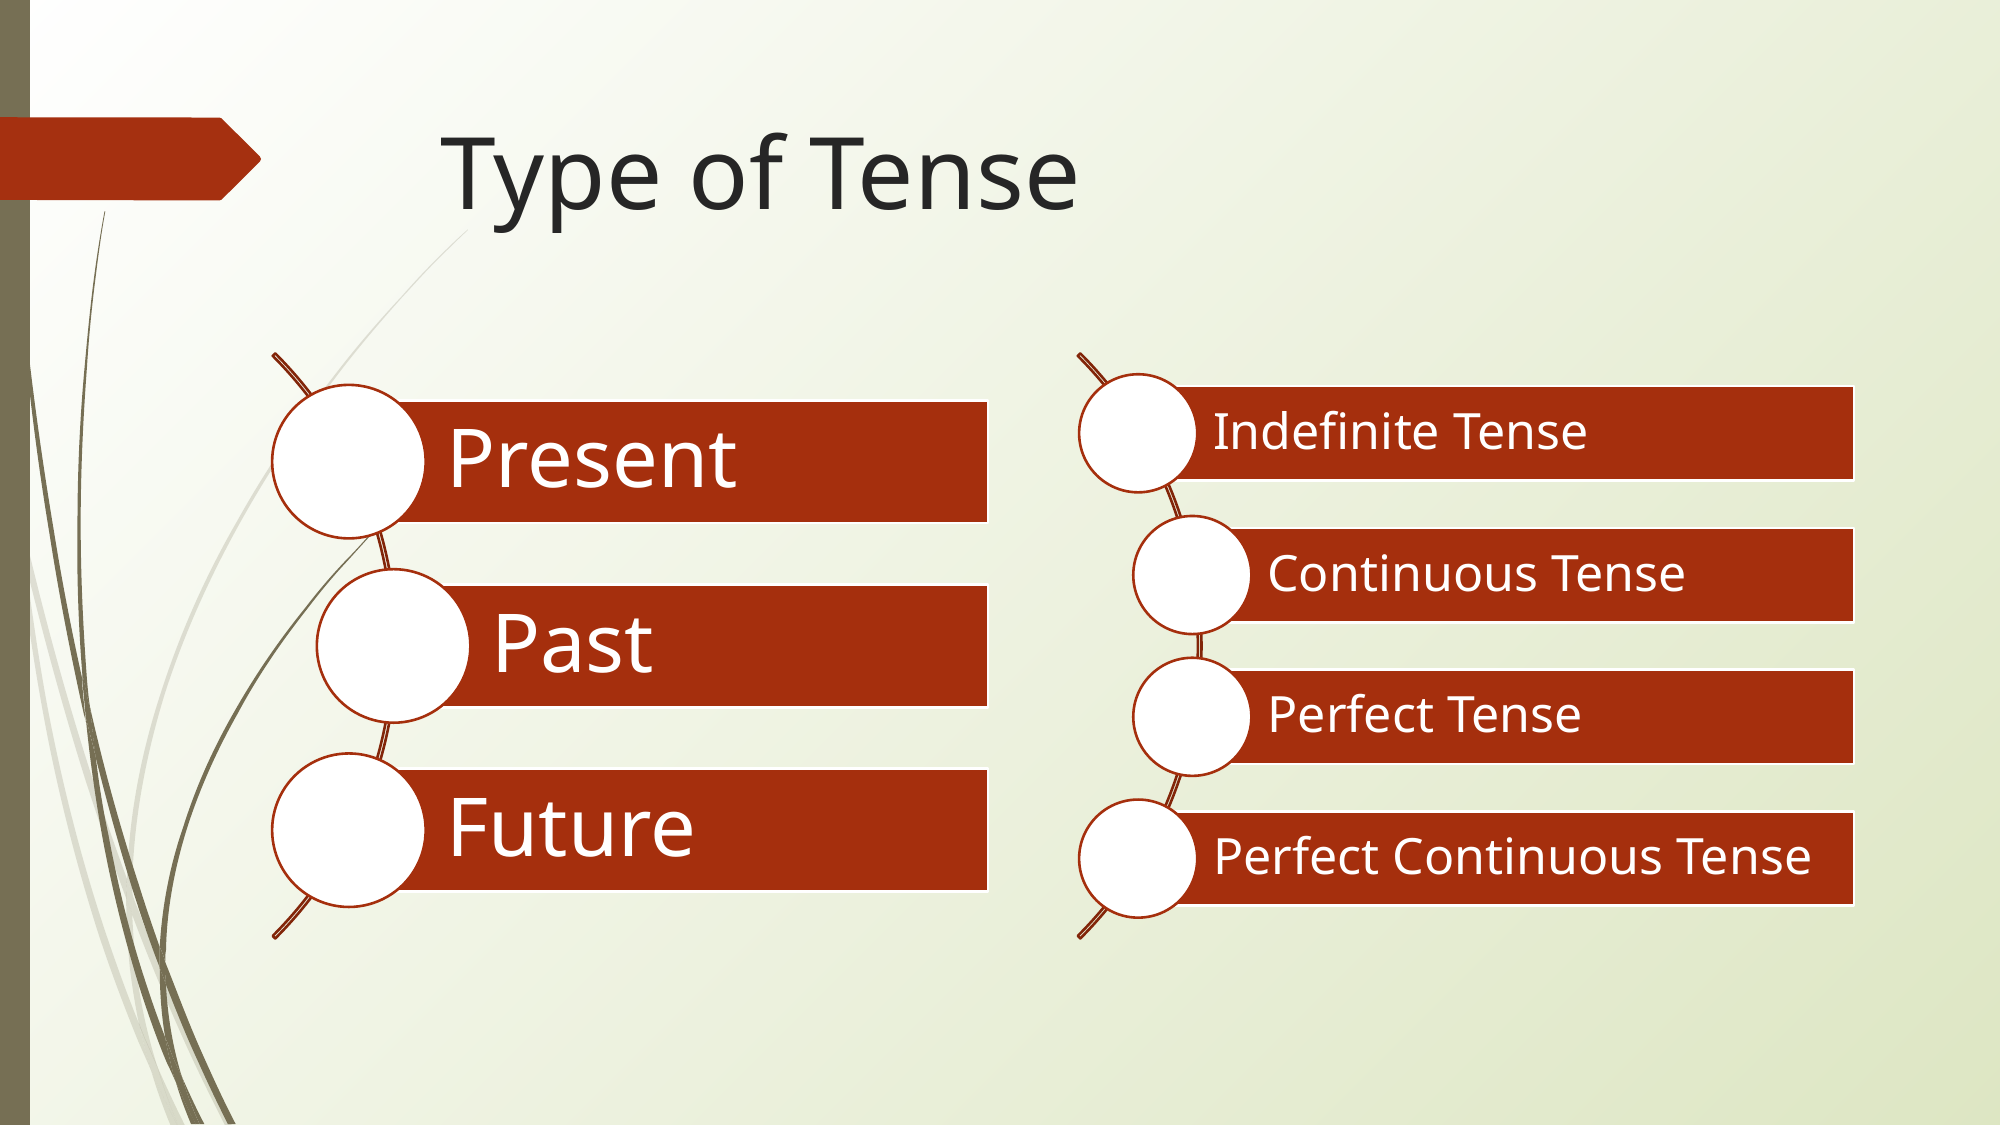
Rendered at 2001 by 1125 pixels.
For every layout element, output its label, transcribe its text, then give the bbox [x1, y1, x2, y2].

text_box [990, 231, 1855, 1060]
title Type of Tense [425, 102, 1888, 313]
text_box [0, 231, 989, 1060]
